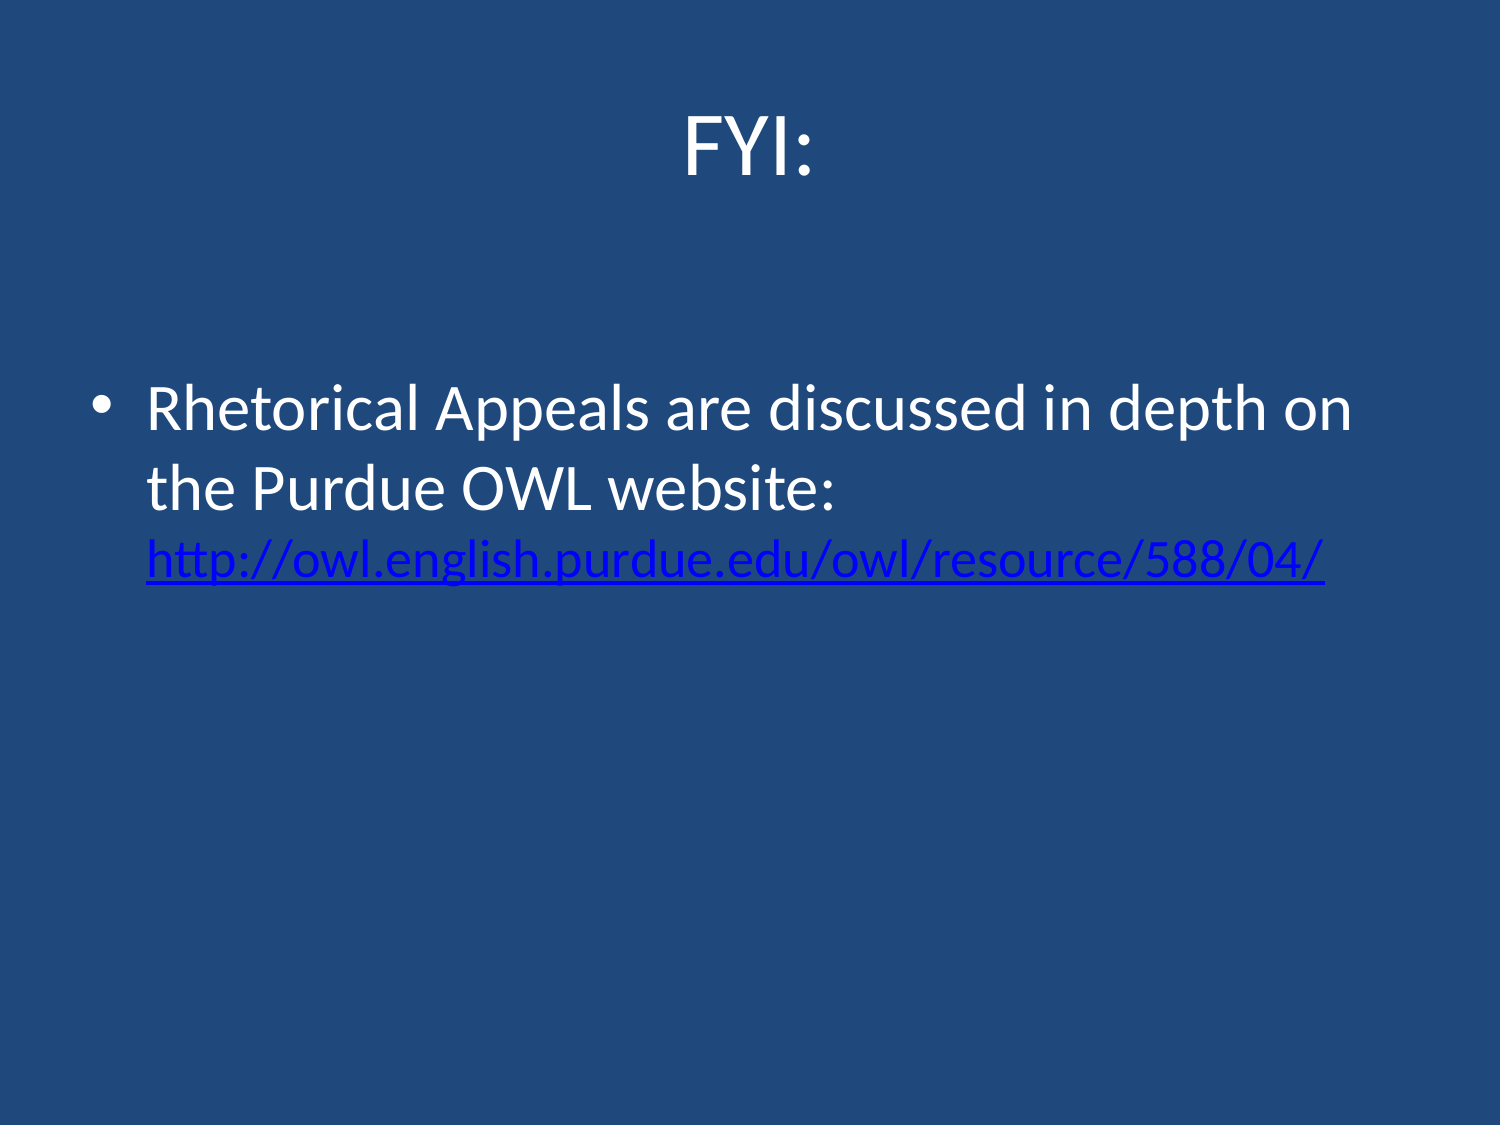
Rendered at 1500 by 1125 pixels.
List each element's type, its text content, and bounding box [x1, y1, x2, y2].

title FYI: [75, 45, 1425, 233]
list Rhetorical Appeals are discussed in depth on the Purdue OWL website: http://owl.english.purdue.edu/owl/resource/588/04/ [75, 262, 1425, 1005]
